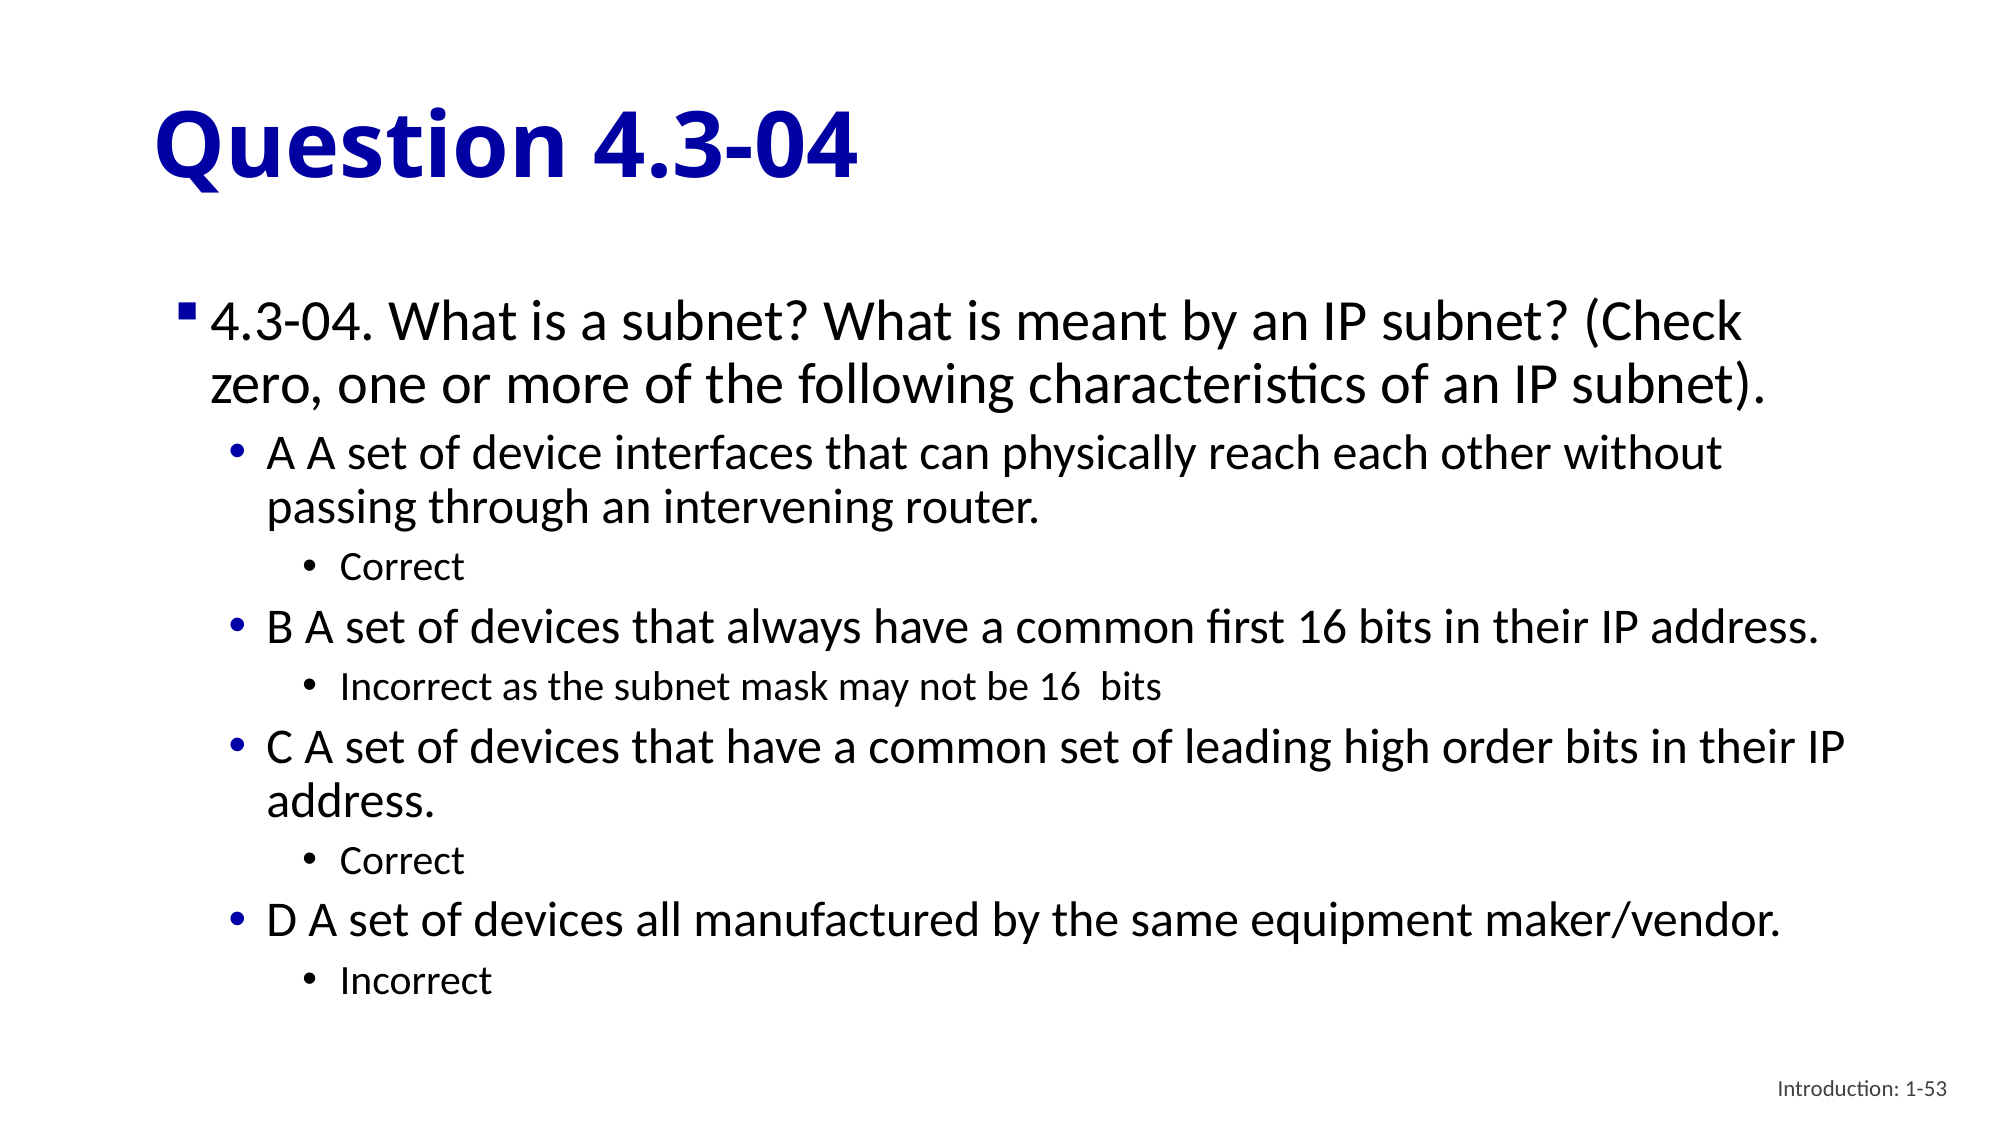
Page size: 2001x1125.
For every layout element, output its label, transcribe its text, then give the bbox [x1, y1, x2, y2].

list 4.3-04. What is a subnet? What is meant by an IP subnet? (Check zero, one or more of the following characteristics of an IP subnet). A A set of device interfaces that can physically reach each other without passing through an intervening router. Correct B A set of devices that always have a common first 16 bits in their IP address. Incorrect as the subnet mask may not be 16 bits C A set of devices that have a common set of leading high order bits in their IP address. Correct D A set of devices all manufactured by the same equipment maker/vendor. Incorrect [137, 282, 1863, 1051]
slide_number Introduction: 1-53 [1512, 1056, 1963, 1117]
title Question 4.3-04 [137, 74, 1863, 221]
